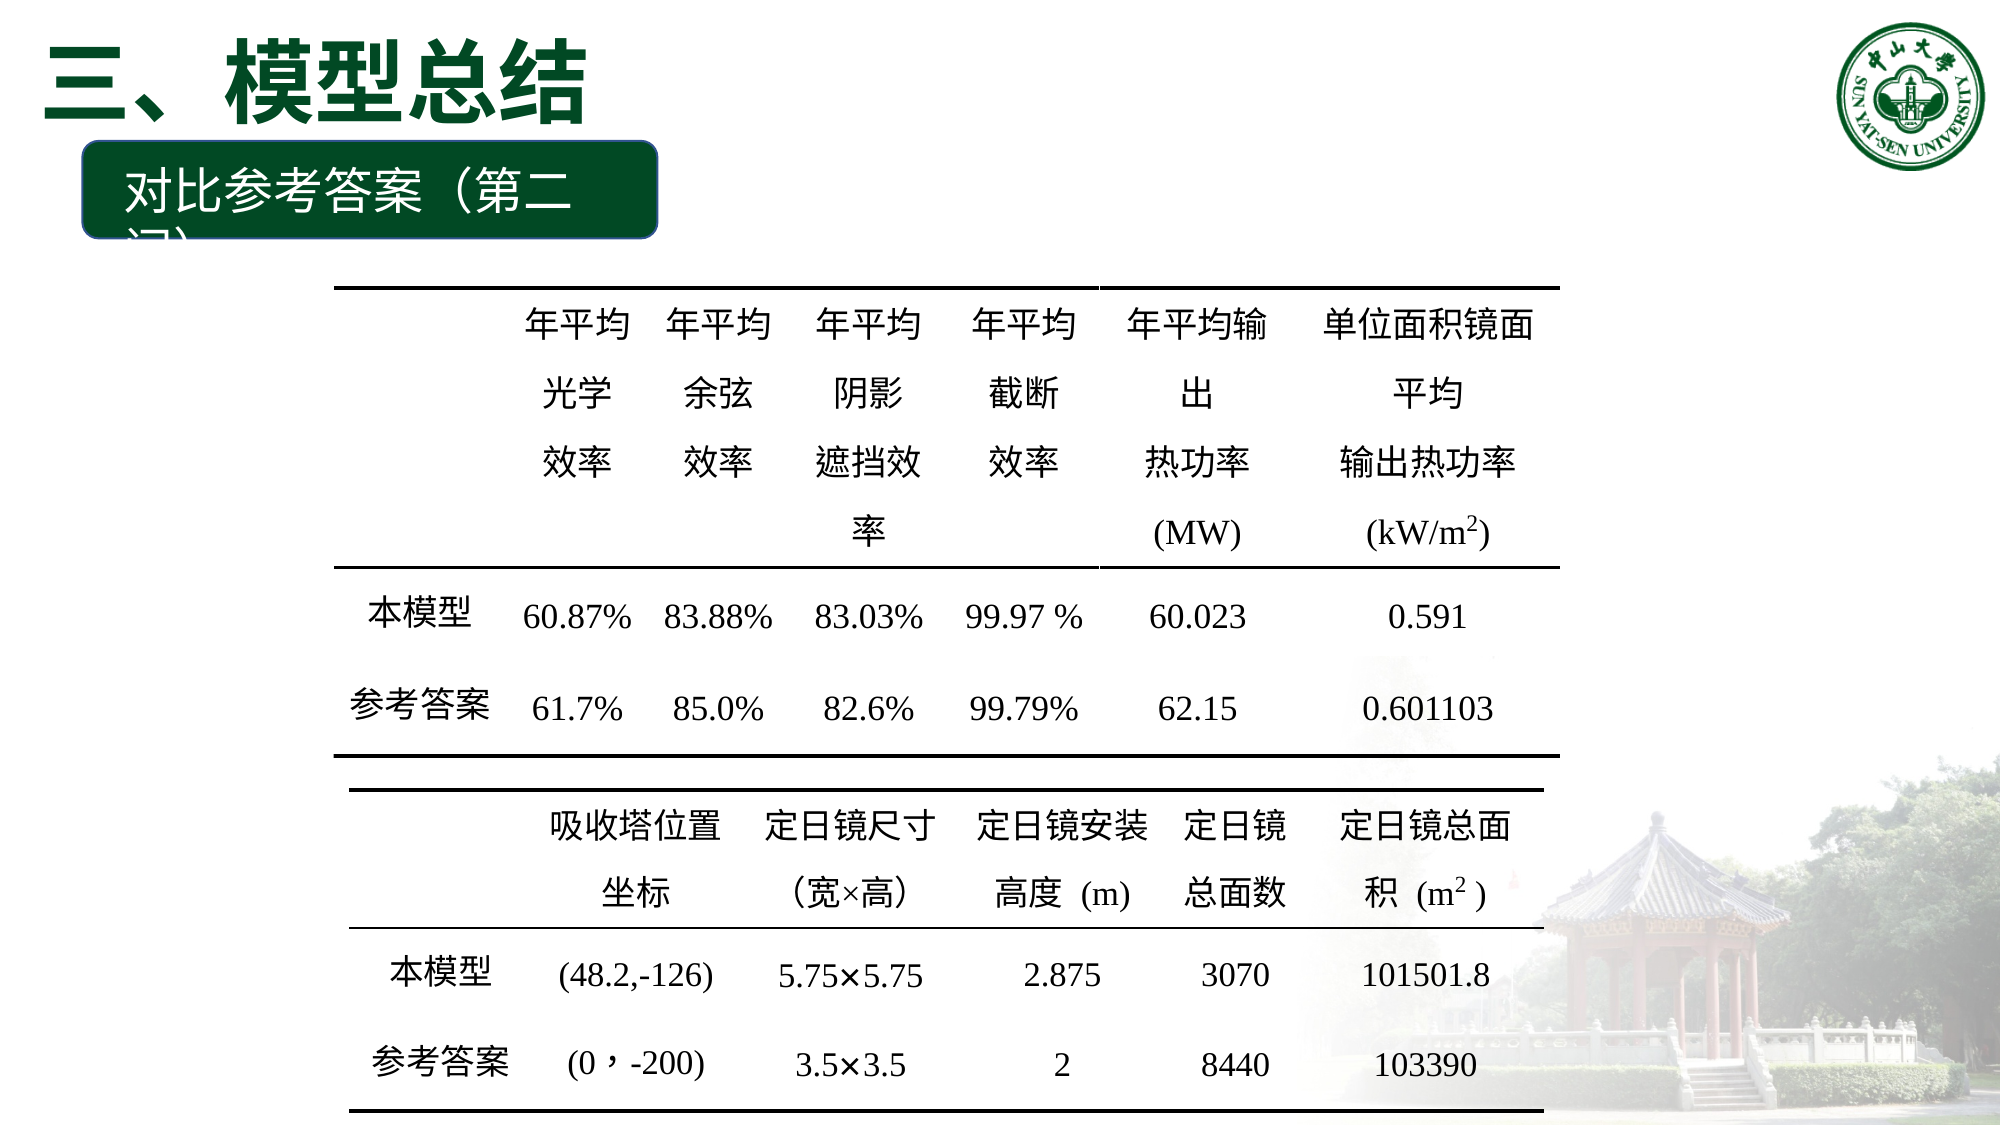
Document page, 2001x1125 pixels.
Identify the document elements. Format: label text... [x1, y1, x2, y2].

picture [1836, 22, 1986, 171]
text_box 三、模型总结 [22, 29, 608, 141]
slide_number 26 [1545, 1042, 1863, 1103]
picture [333, 285, 2000, 1125]
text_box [82, 140, 658, 239]
